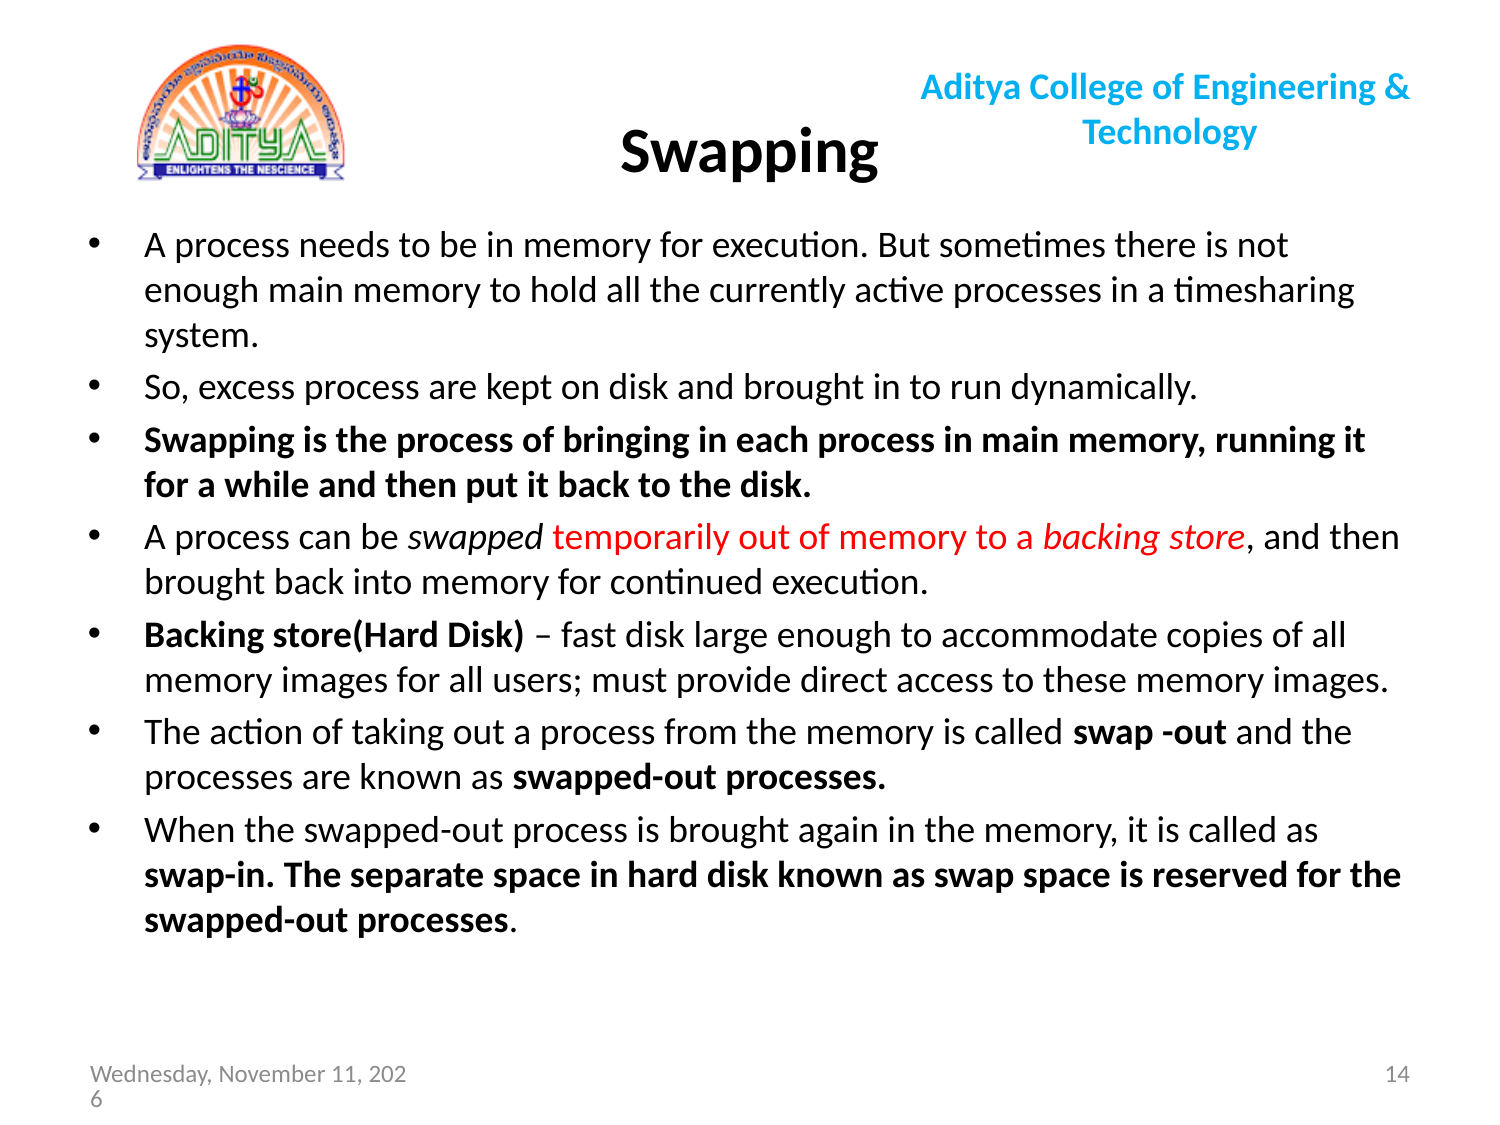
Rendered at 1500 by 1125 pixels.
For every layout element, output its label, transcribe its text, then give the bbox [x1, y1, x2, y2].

picture [137, 40, 354, 188]
slide_number 14 [1074, 1042, 1425, 1103]
list A process needs to be in memory for execution. But sometimes there is not enough main memory to hold all the currently active processes in a timesharing system. So, excess process are kept on disk and brought in to run dynamically. Swapping is the process of bringing in each process in main memory, running it for a while and then put it back to the disk. A process can be swapped temporarily out of memory to a backing store, and then brought back into memory for continued execution. Backing store(Hard Disk) – fast disk large enough to accommodate copies of all memory images for all users; must provide direct access to these memory images. The action of taking out a process from the memory is called swap -out and the processes are known as swapped-out processes. When the swapped-out process is brought again in the memory, it is called as swap-in. The separate space in hard disk known as swap space is reserved for the swapped-out processes. [72, 212, 1423, 955]
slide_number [75, 1042, 425, 1103]
text_box Aditya College of Engineering & Technology [905, 54, 1427, 159]
title Swapping [75, 99, 1425, 288]
